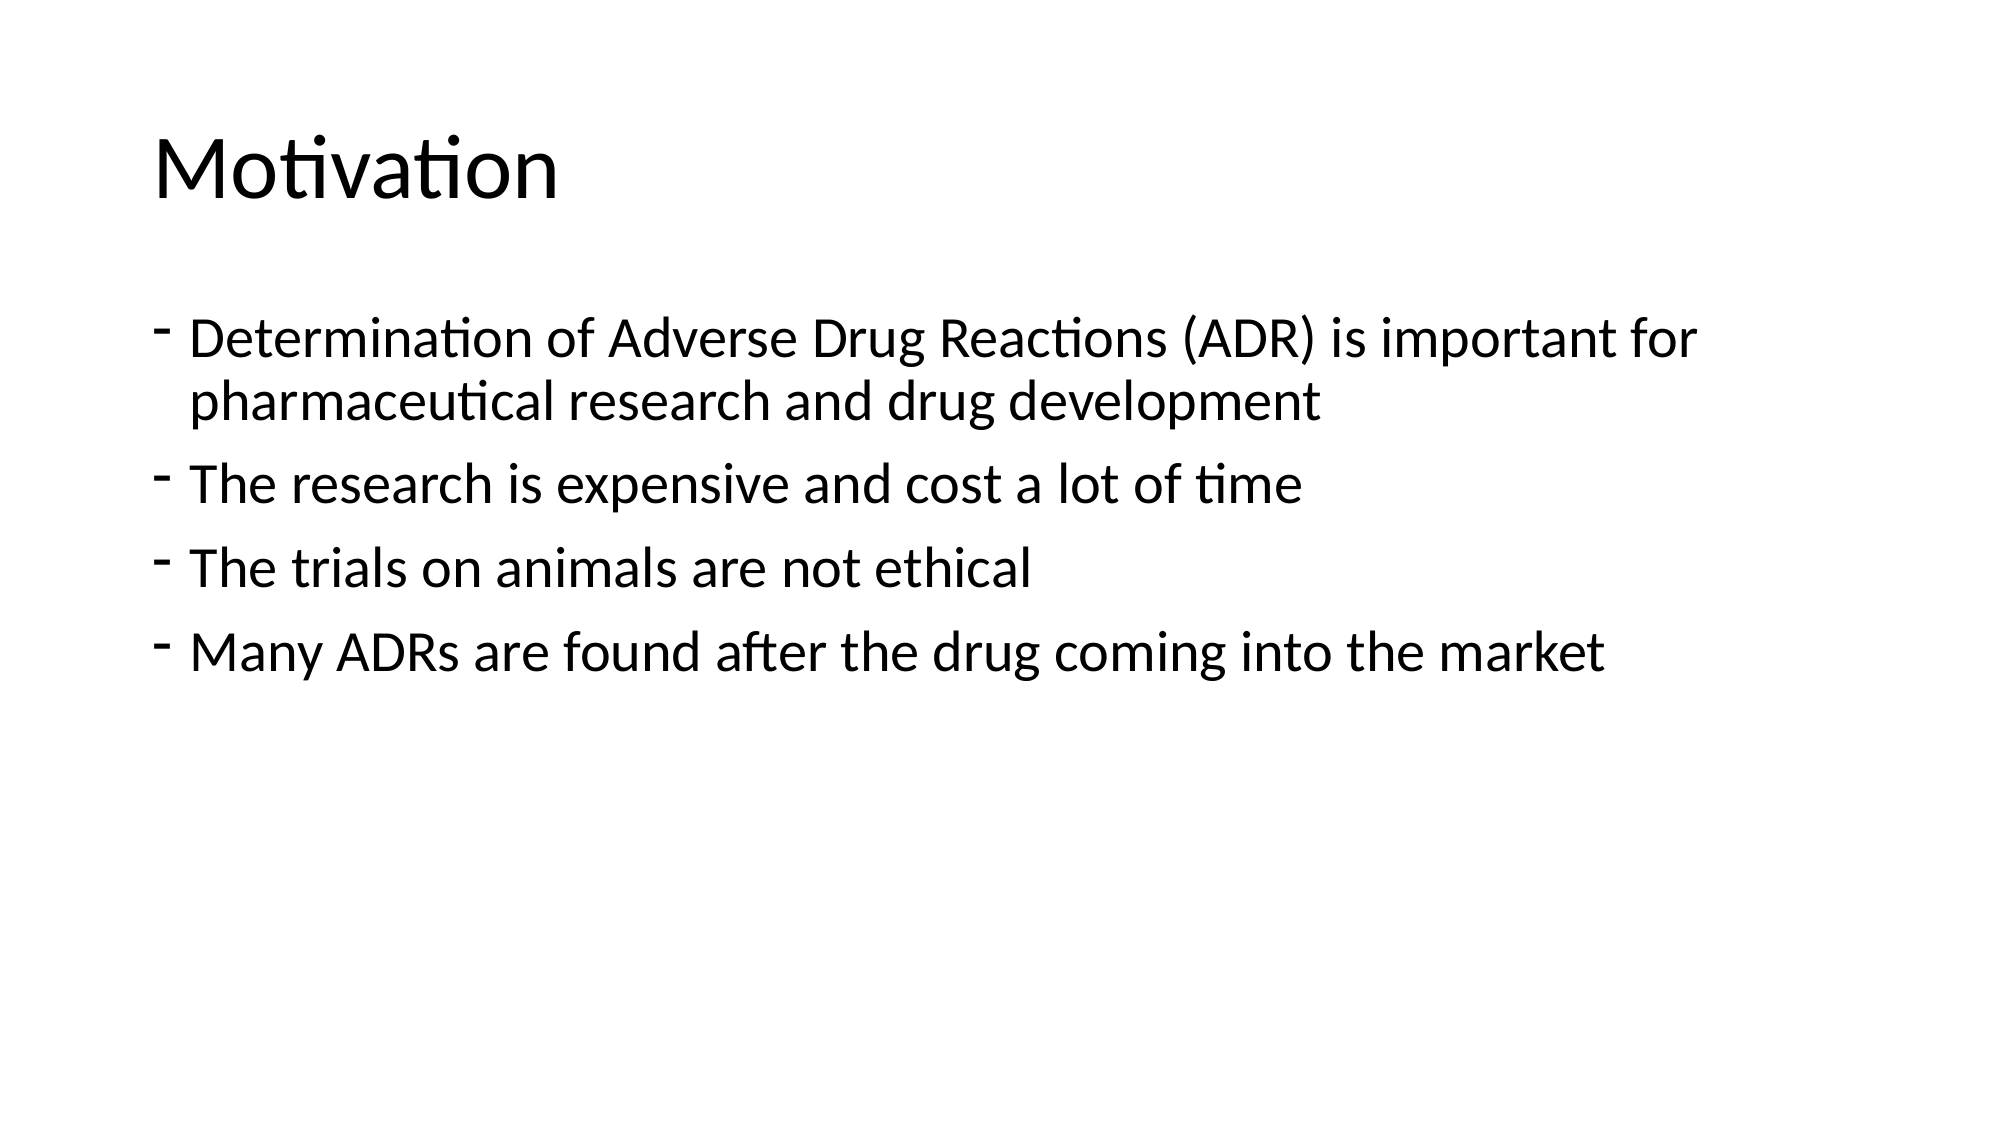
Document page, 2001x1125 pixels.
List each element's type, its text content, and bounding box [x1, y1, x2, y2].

title Motivation [137, 59, 1863, 278]
list Determination of Adverse Drug Reactions (ADR) is important for pharmaceutical research and drug development The research is expensive and cost a lot of time The trials on animals are not ethical Many ADRs are found after the drug coming into the market [137, 299, 1863, 1014]
